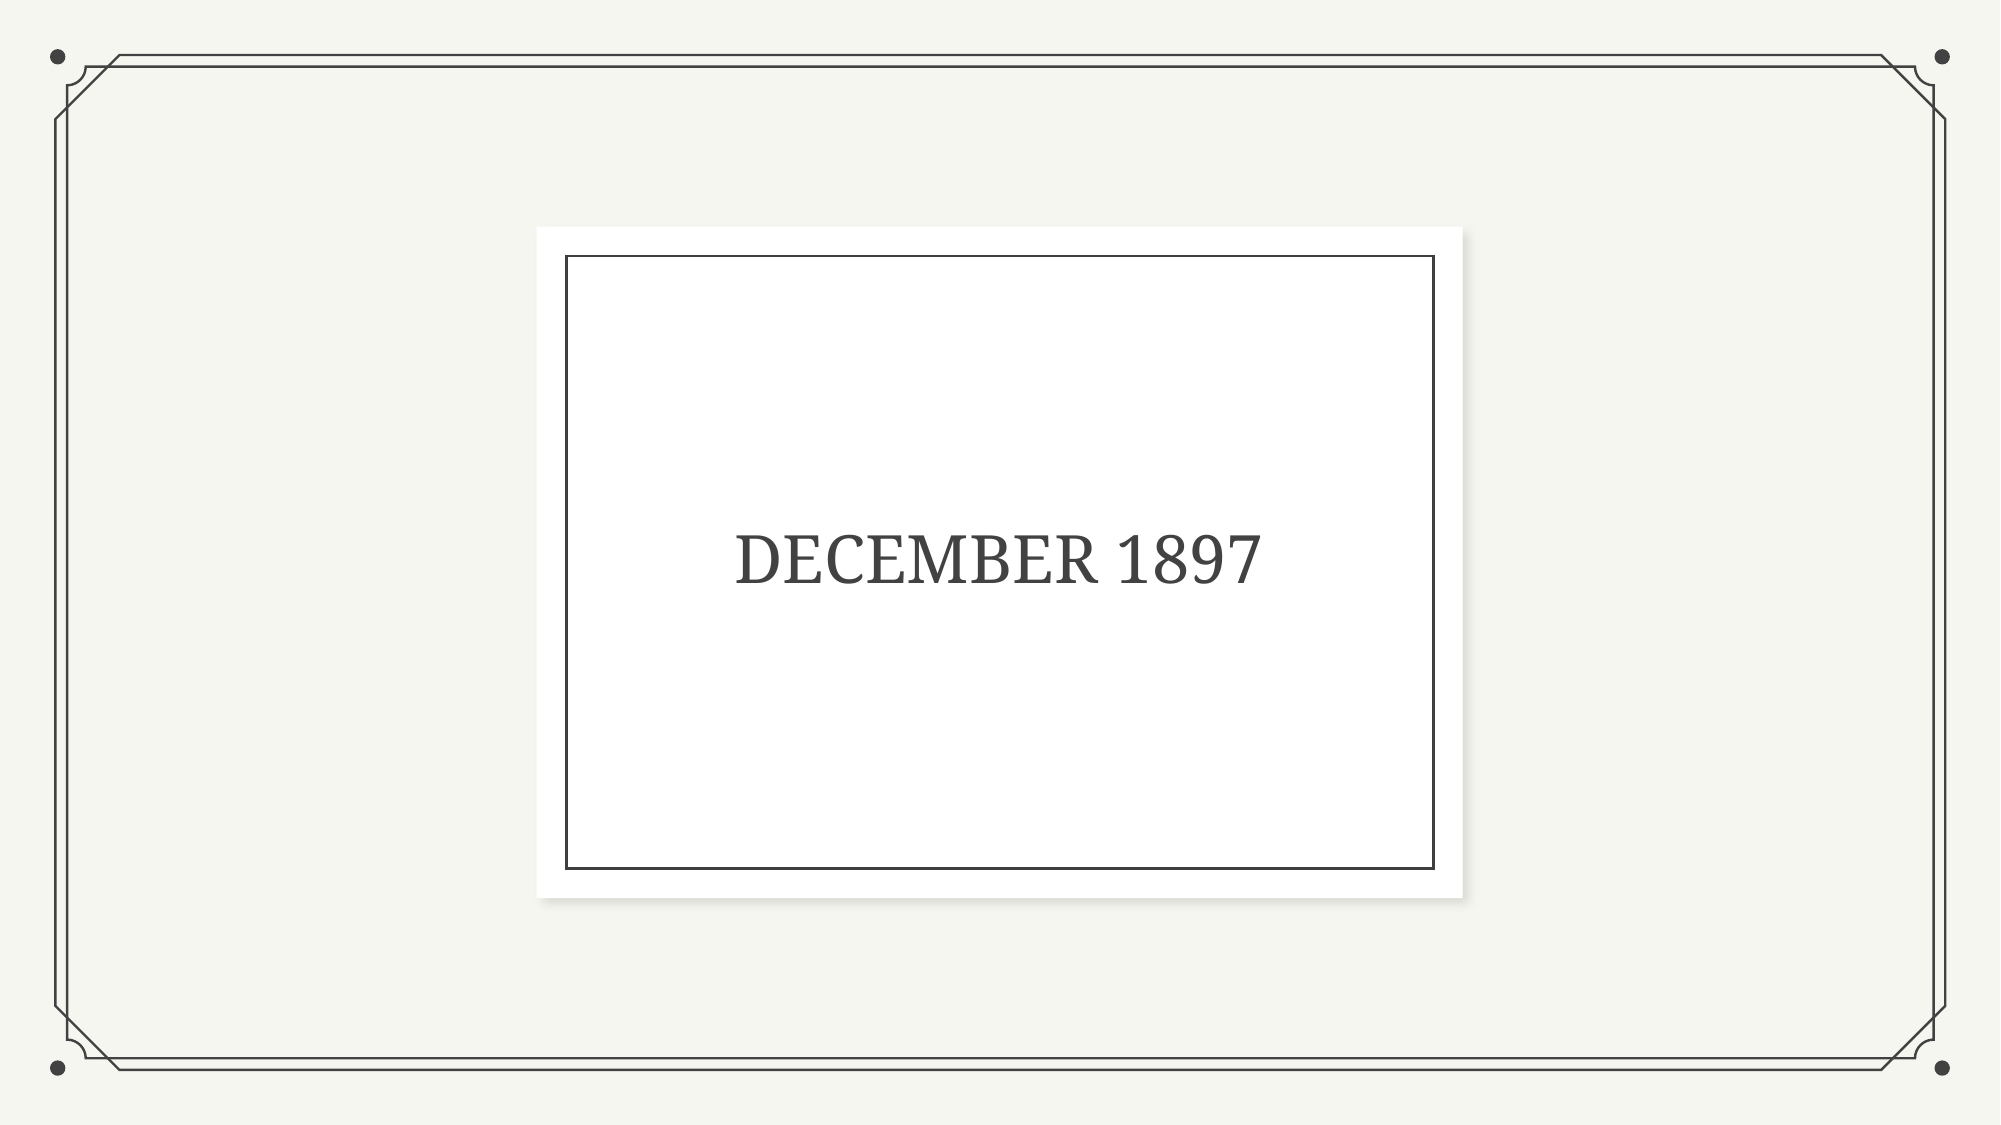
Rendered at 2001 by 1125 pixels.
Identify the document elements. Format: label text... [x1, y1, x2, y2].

text_box [536, 226, 1463, 899]
text_box [566, 256, 1434, 869]
text_box DECEMBER 1897 [623, 429, 1377, 605]
